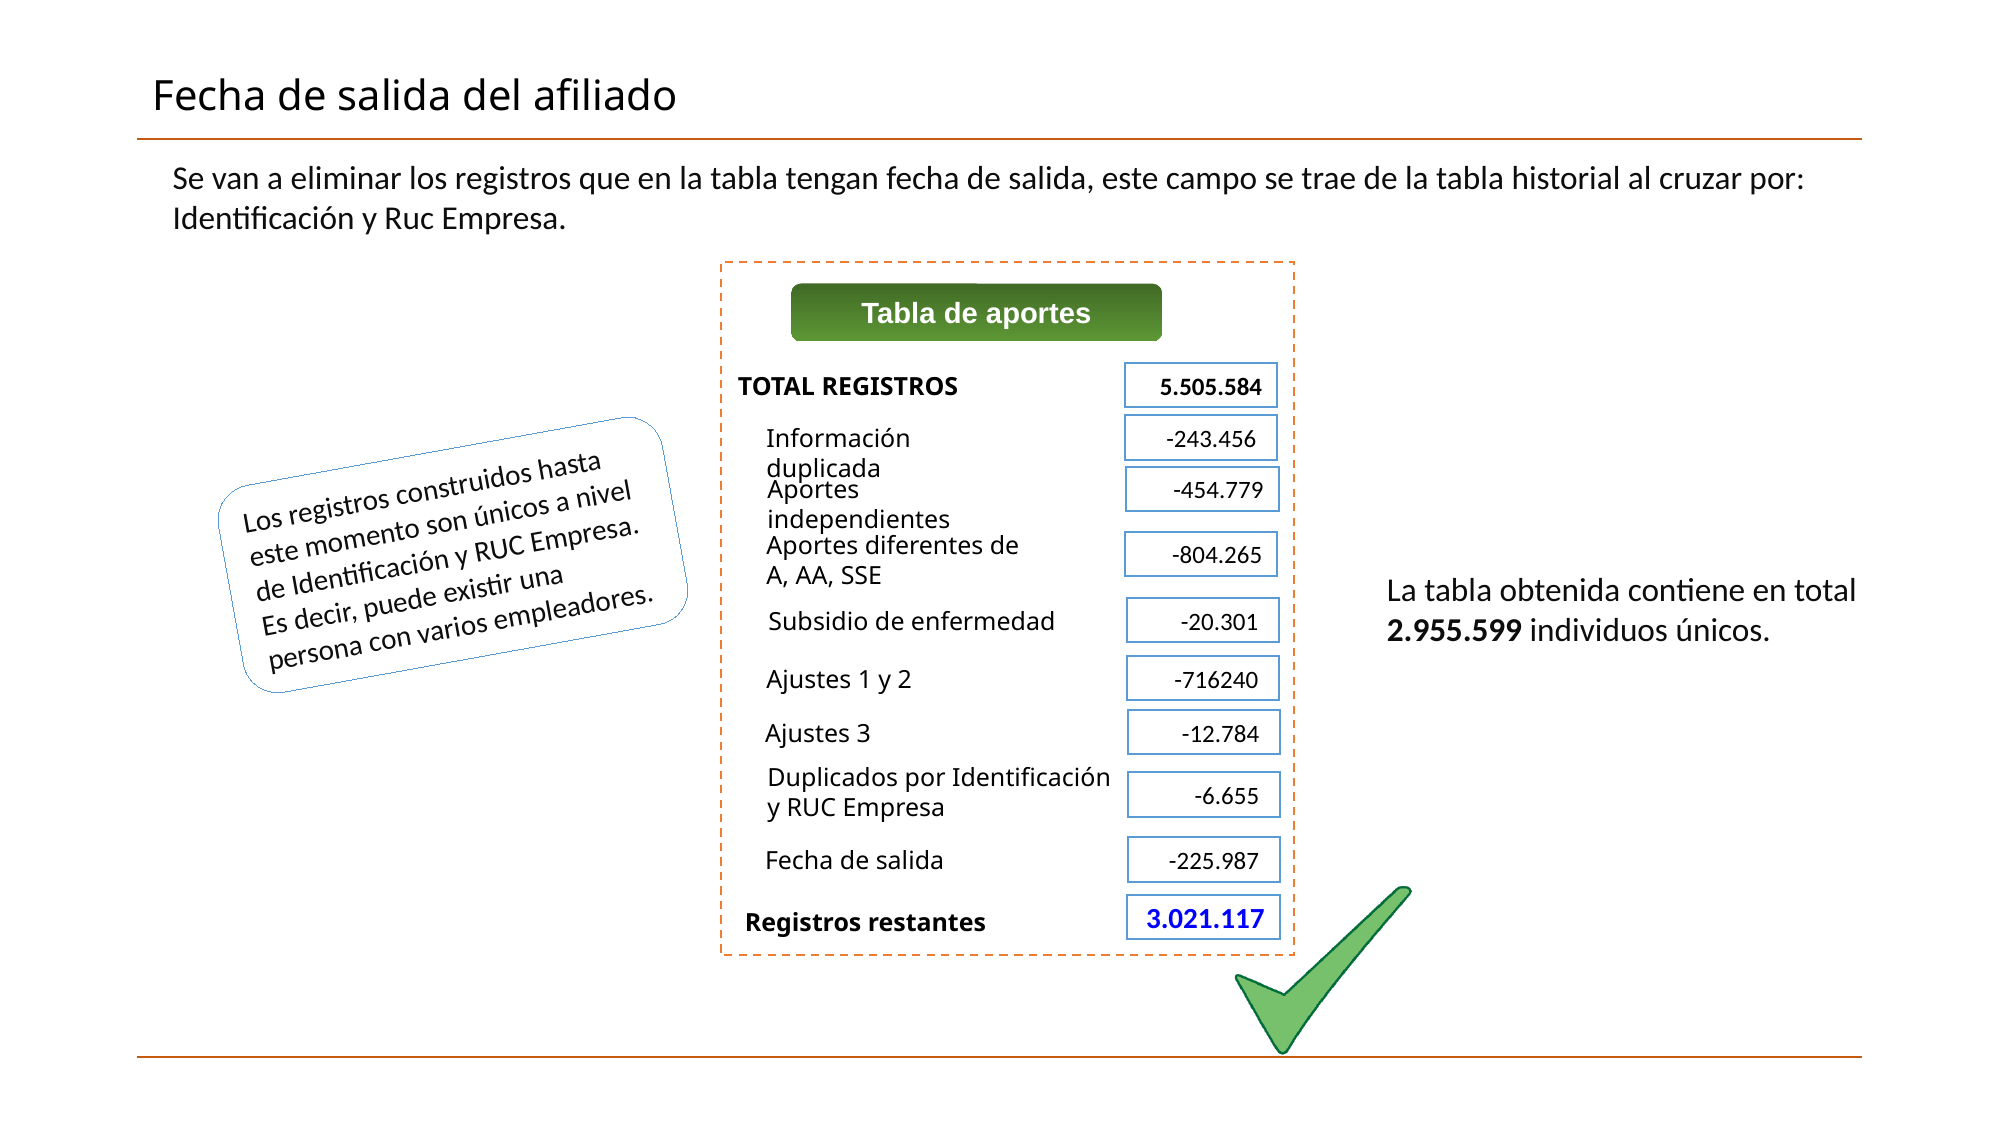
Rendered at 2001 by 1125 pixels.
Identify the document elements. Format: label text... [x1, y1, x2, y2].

text_box La tabla obtenida contiene en total 2.955.599 individuos únicos. [1413, 560, 1888, 656]
text_box Fecha de salida del afiliado [137, 40, 1863, 155]
text_box Los registros construidos hasta este momento son únicos a nivel de Identificación y RUC Empresa. Es decir, puede existir una persona con varios empleadores. [218, 417, 688, 693]
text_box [720, 261, 1413, 1064]
text_box Se van a eliminar los registros que en la tabla tengan fecha de salida, este campo se trae de la tabla historial al cruzar por: Identificación y Ruc Empresa. [158, 148, 1863, 244]
